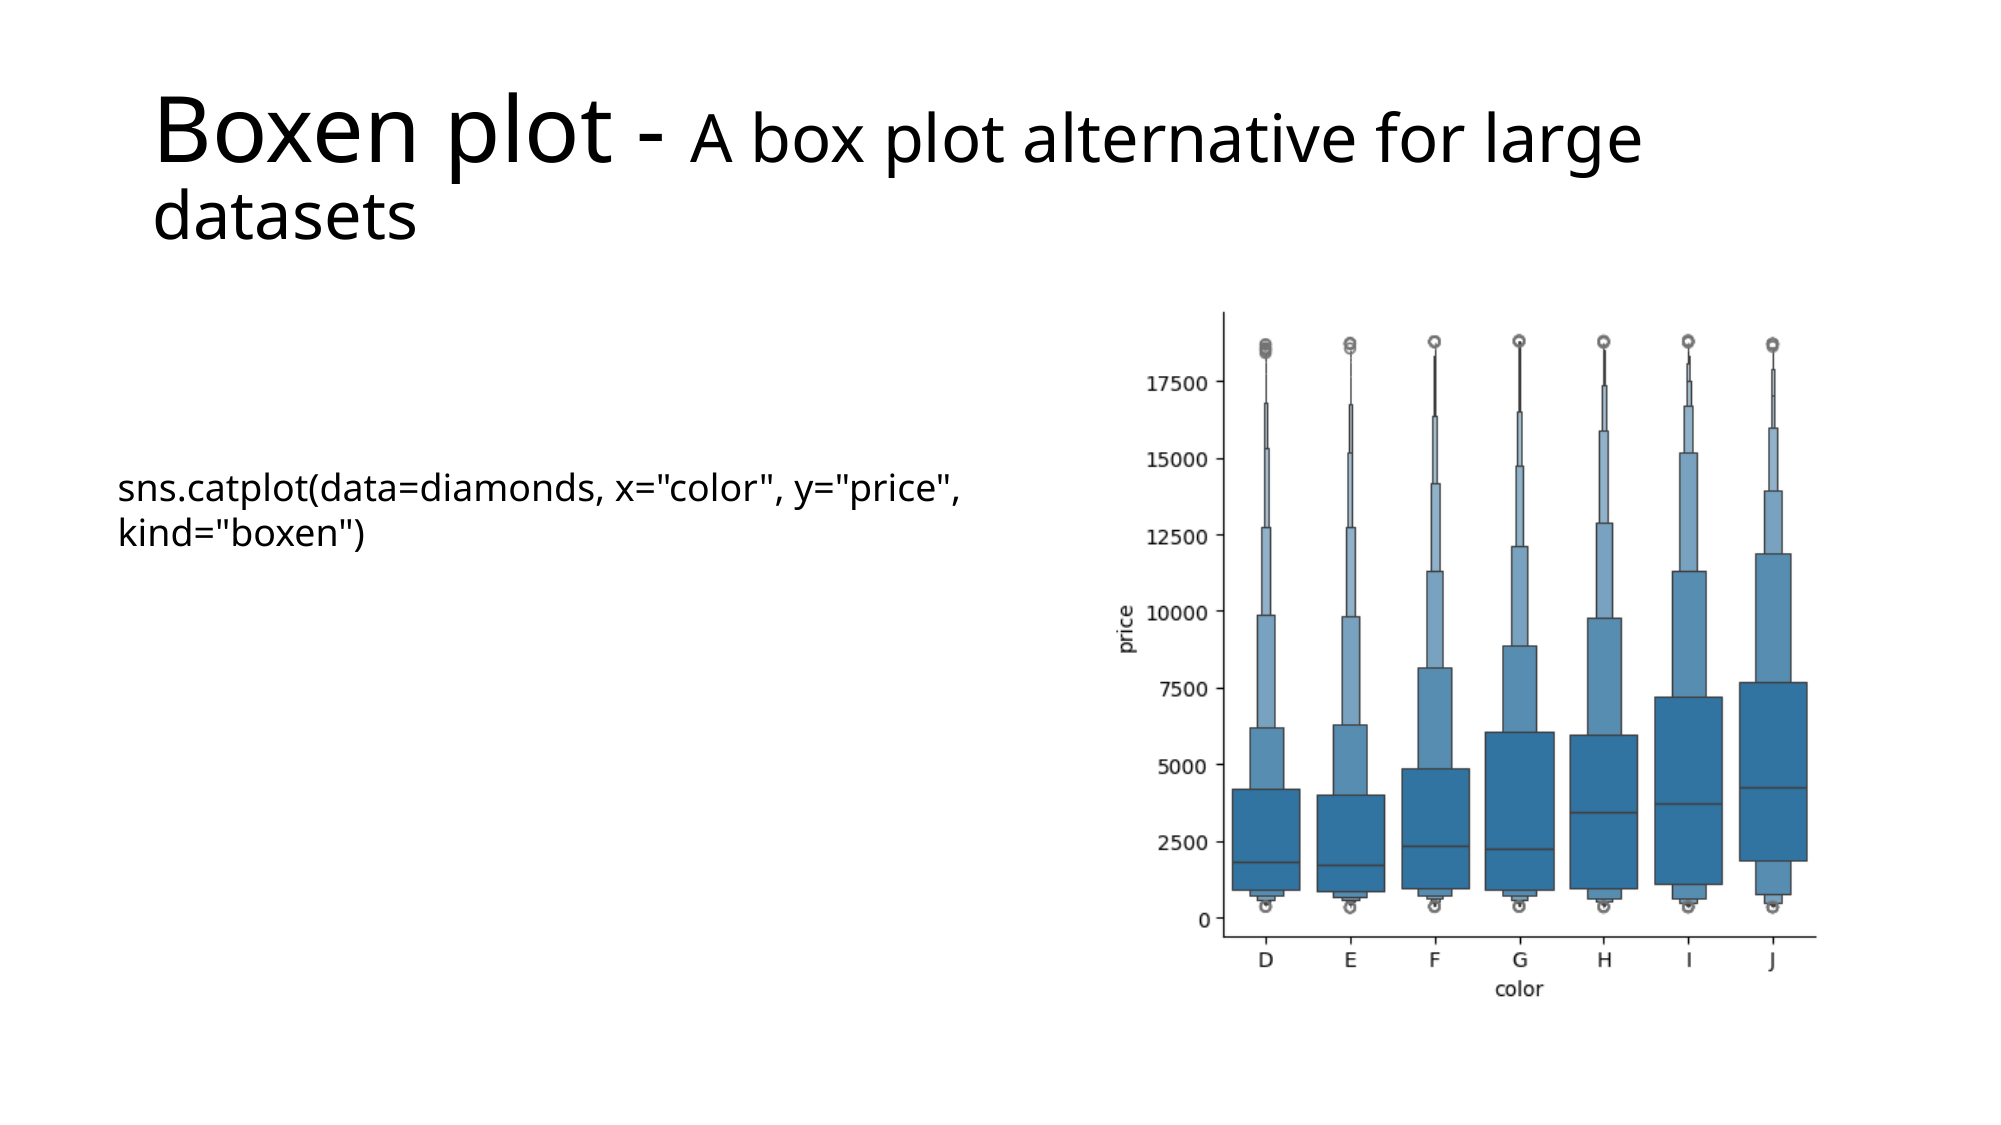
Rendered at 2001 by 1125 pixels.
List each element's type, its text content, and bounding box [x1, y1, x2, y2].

title Boxen plot - A box plot alternative for large datasets [137, 59, 1863, 278]
text_box sns.catplot(data=diamonds, x="color", y="price", kind="boxen") [102, 456, 1102, 562]
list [1102, 298, 1844, 1014]
